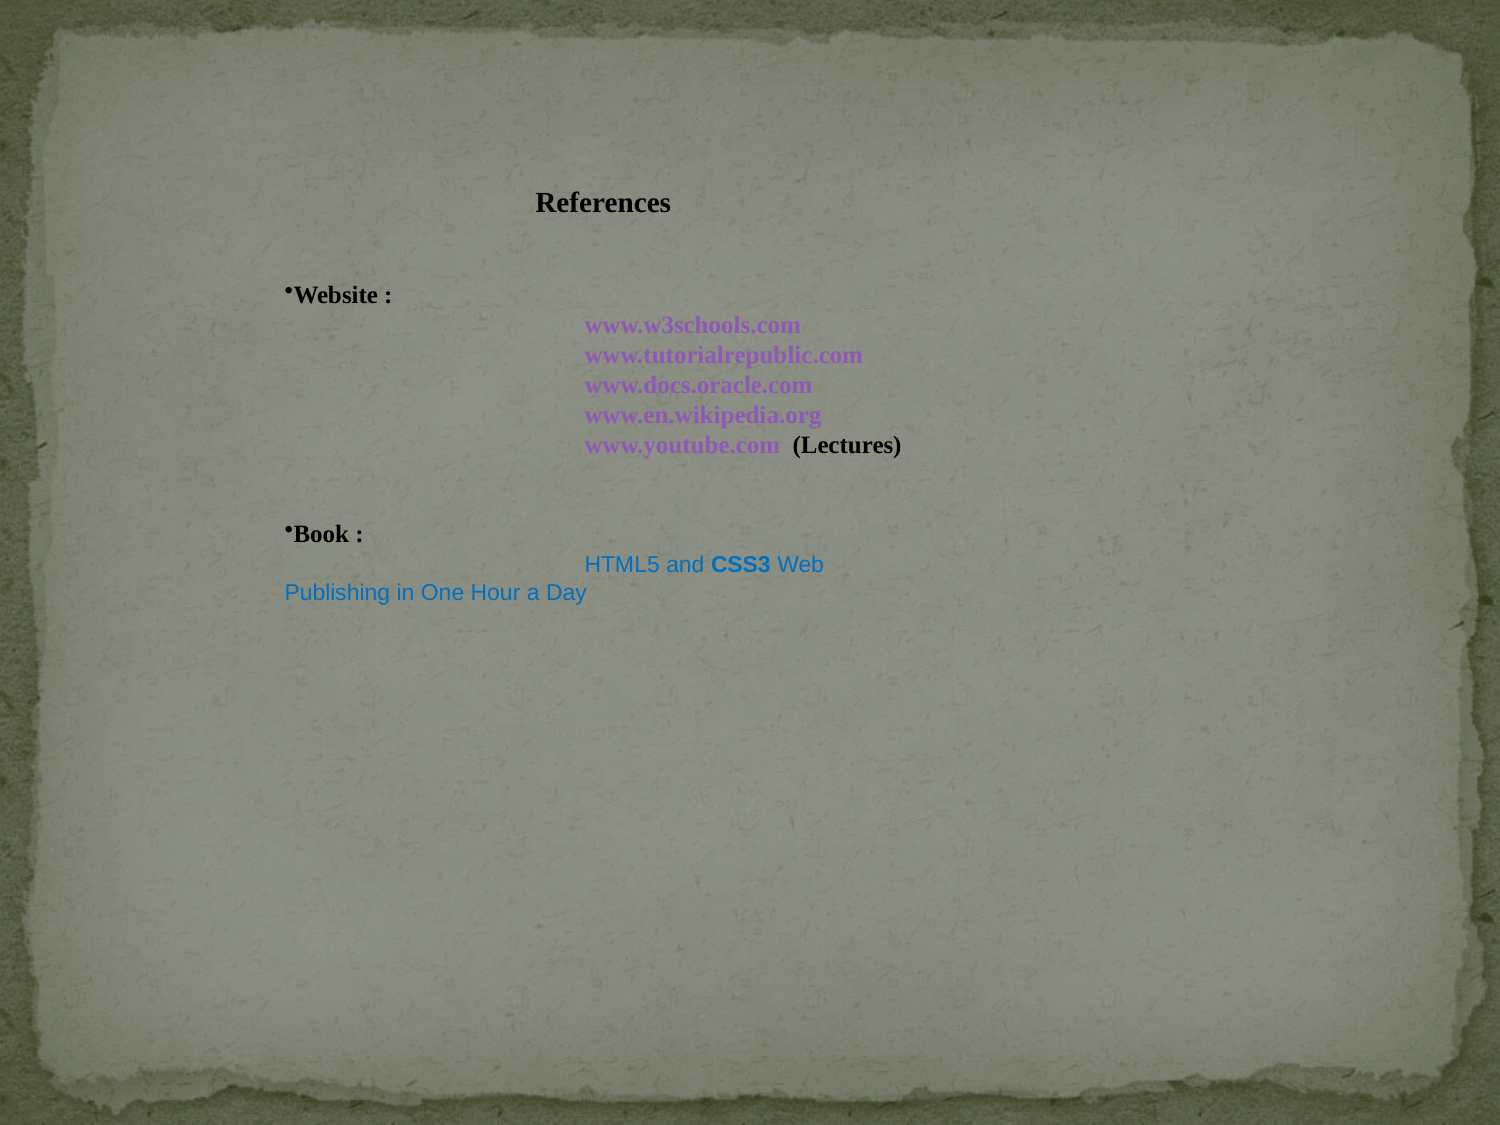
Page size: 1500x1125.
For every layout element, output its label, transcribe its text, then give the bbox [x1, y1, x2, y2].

text_box References Website : www.w3schools.com www.tutorialrepublic.com www.docs.oracle.com www.en.wikipedia.org www.youtube.com (Lectures) Book : HTML5 and CSS3 Web Publishing in One Hour a Day [269, 176, 938, 613]
